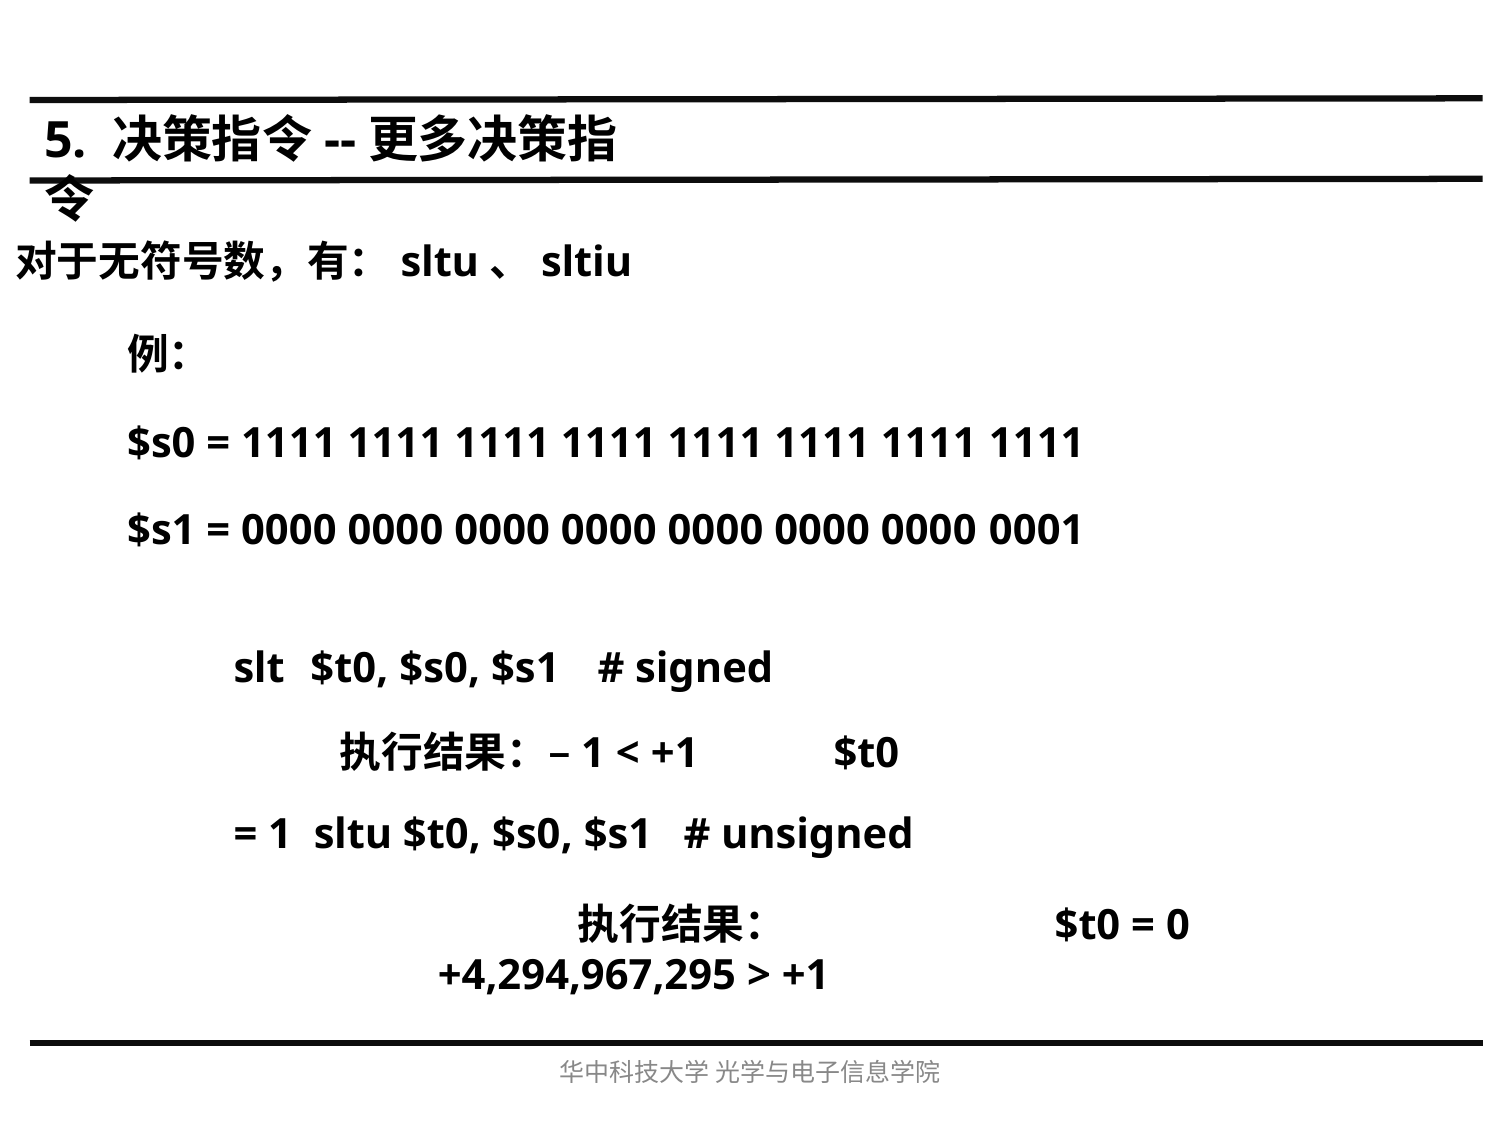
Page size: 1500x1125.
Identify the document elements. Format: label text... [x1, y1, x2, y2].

text_box 对于无符号数，有：sltu、sltiu 例： $s0 = 1111 1111 1111 1111 1111 1111 1111 1111 $s1 = 0000 0000 0000 0000 0000 0000 0000 0001 [12, 232, 1171, 553]
text_box $t0 = 0 [1052, 895, 1208, 948]
title 5. 决策指令--更多决策指令 [42, 105, 651, 232]
text_box slt $t0, $s0, $s1 # signed 执行结果：–1 < +1 $t0 = 1 sltu $t0, $s0, $s1 # unsigned 执行结果：+4,294,967,295 > +1 [231, 638, 990, 999]
footer 华中科技大学光学与电子信息学院 [557, 1058, 943, 1125]
